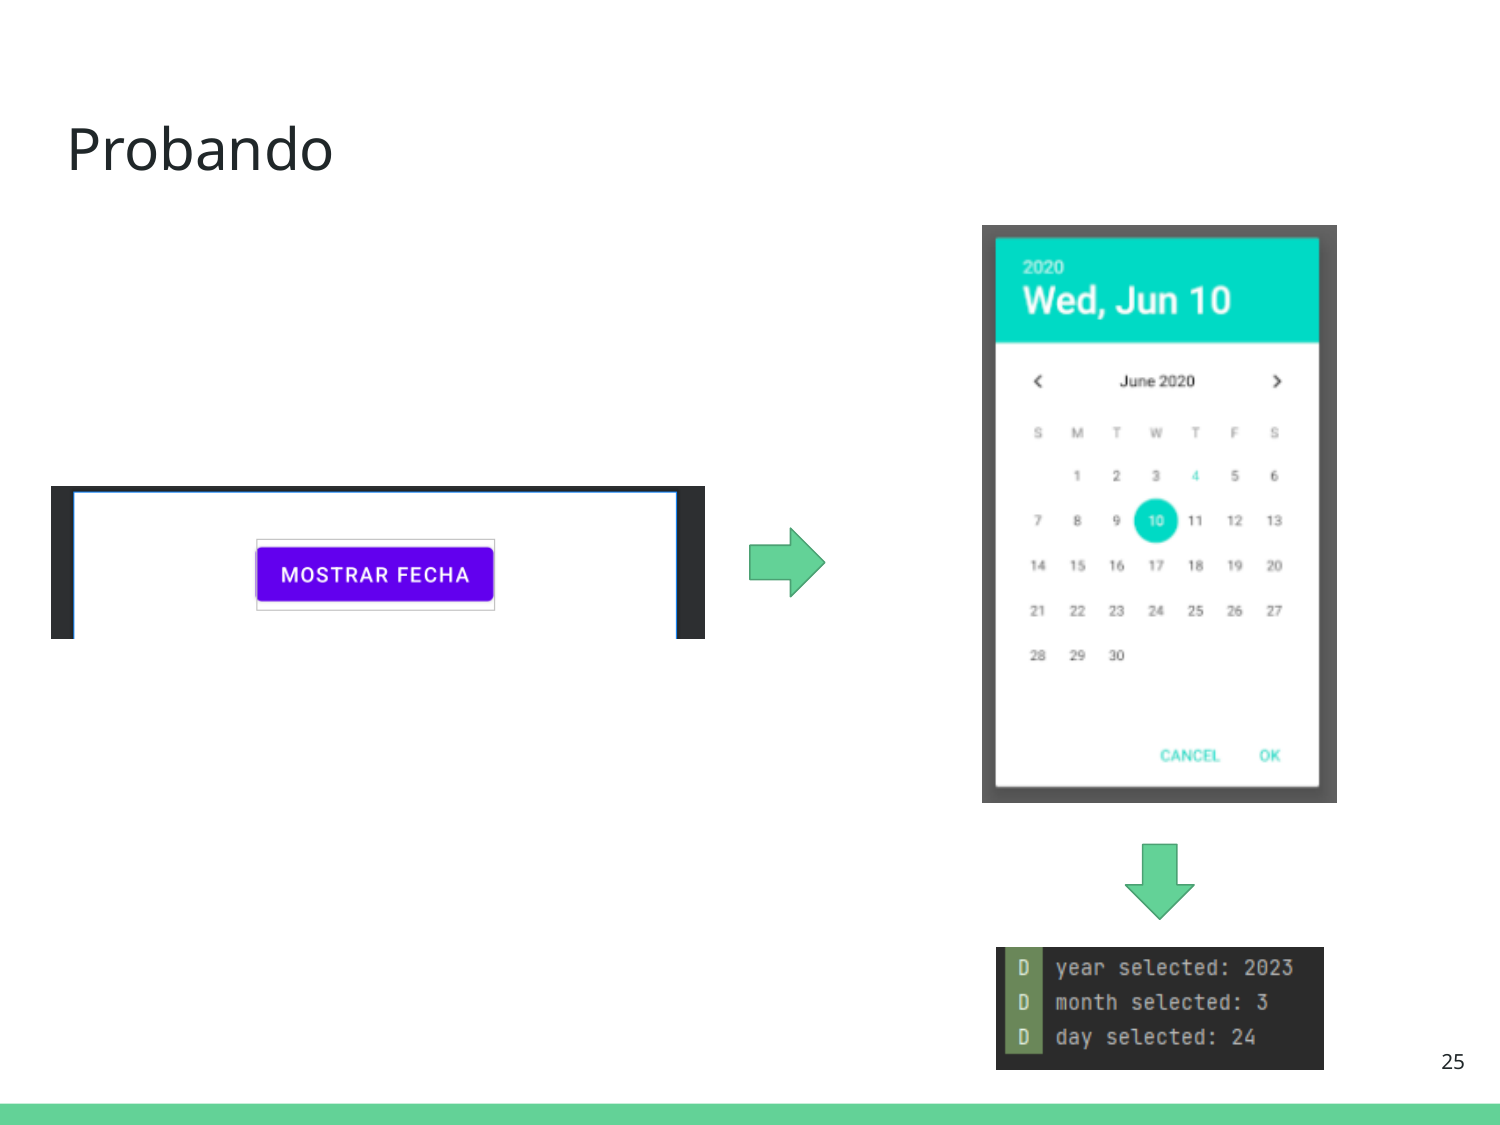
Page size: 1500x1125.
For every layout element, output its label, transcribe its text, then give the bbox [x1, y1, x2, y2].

title Probando [51, 97, 1449, 223]
text_box [749, 528, 825, 597]
picture [50, 486, 705, 639]
picture [996, 947, 1324, 1070]
text_box [1125, 844, 1195, 920]
picture [982, 225, 1338, 804]
slide_number ‹#› [1389, 1019, 1480, 1106]
